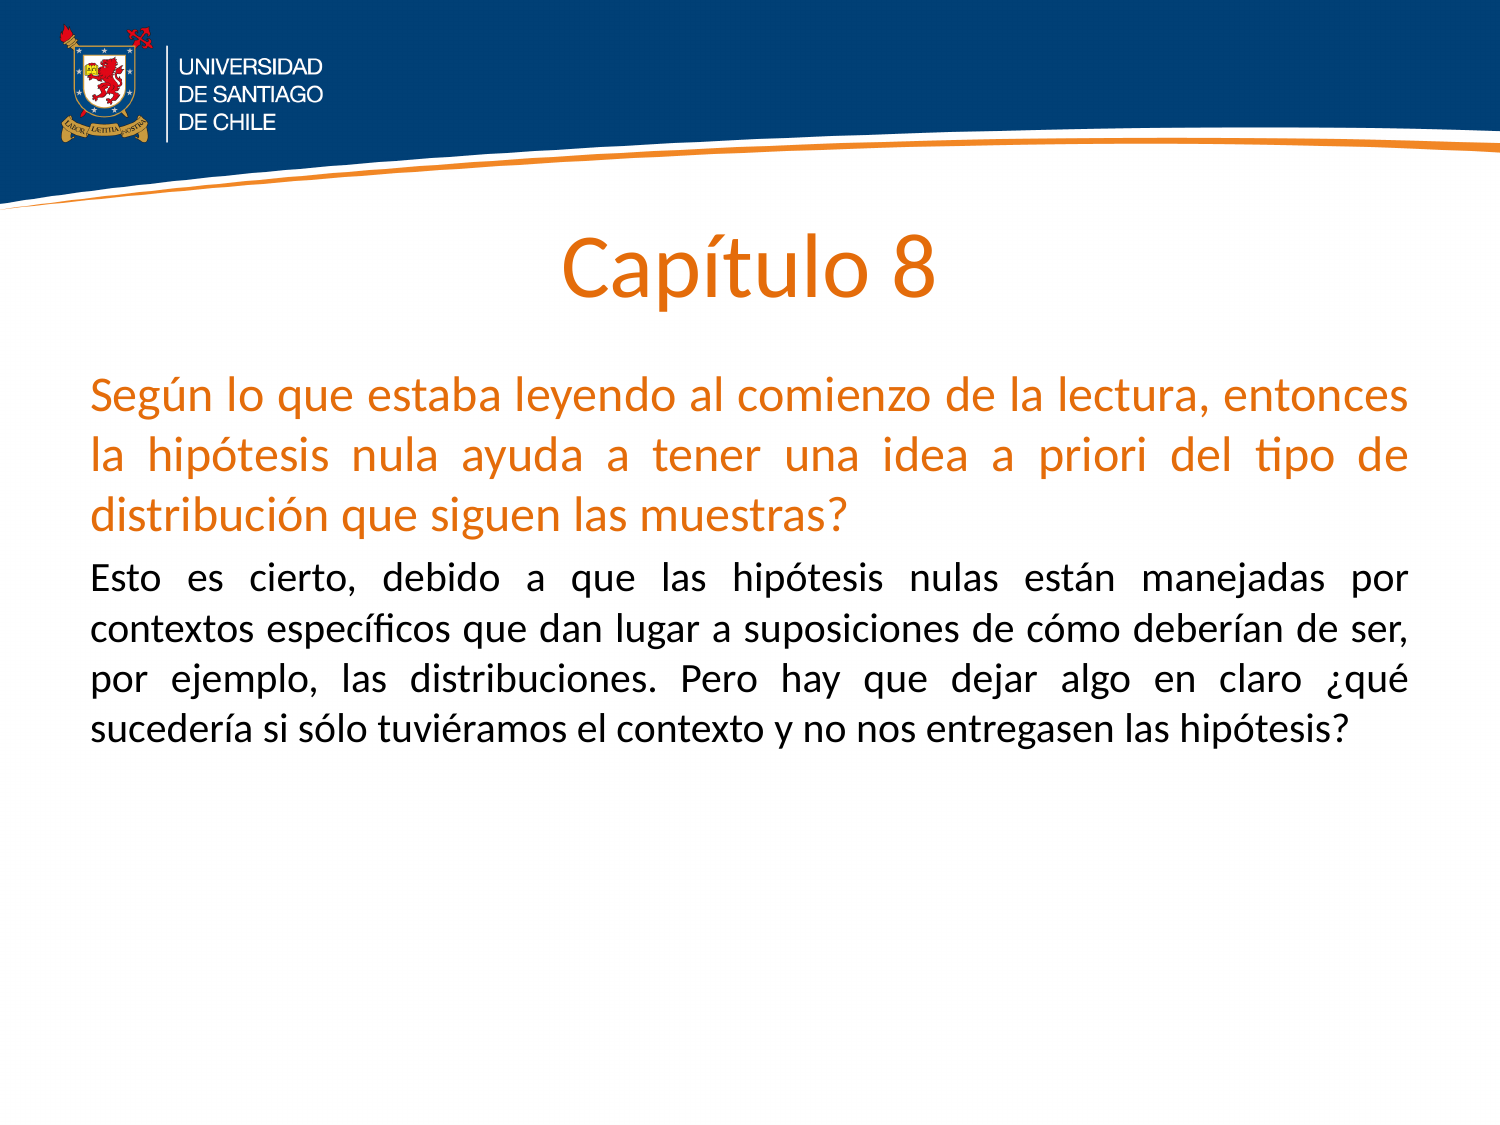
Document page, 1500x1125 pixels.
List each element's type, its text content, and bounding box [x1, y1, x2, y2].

picture [0, 0, 1500, 1125]
list Según lo que estaba leyendo al comienzo de la lectura, entonces la hipótesis nula ayuda a tener una idea a priori del tipo de distribución que siguen las muestras? Esto es cierto, debido a que las hipótesis nulas están manejadas por contextos específicos que dan lugar a suposiciones de cómo deberían de ser, por ejemplo, las distribuciones. Pero hay que dejar algo en claro ¿qué sucedería si sólo tuviéramos el contexto y no nos entregasen las hipótesis? [75, 354, 1425, 1005]
title Capítulo 8 [75, 166, 1425, 354]
